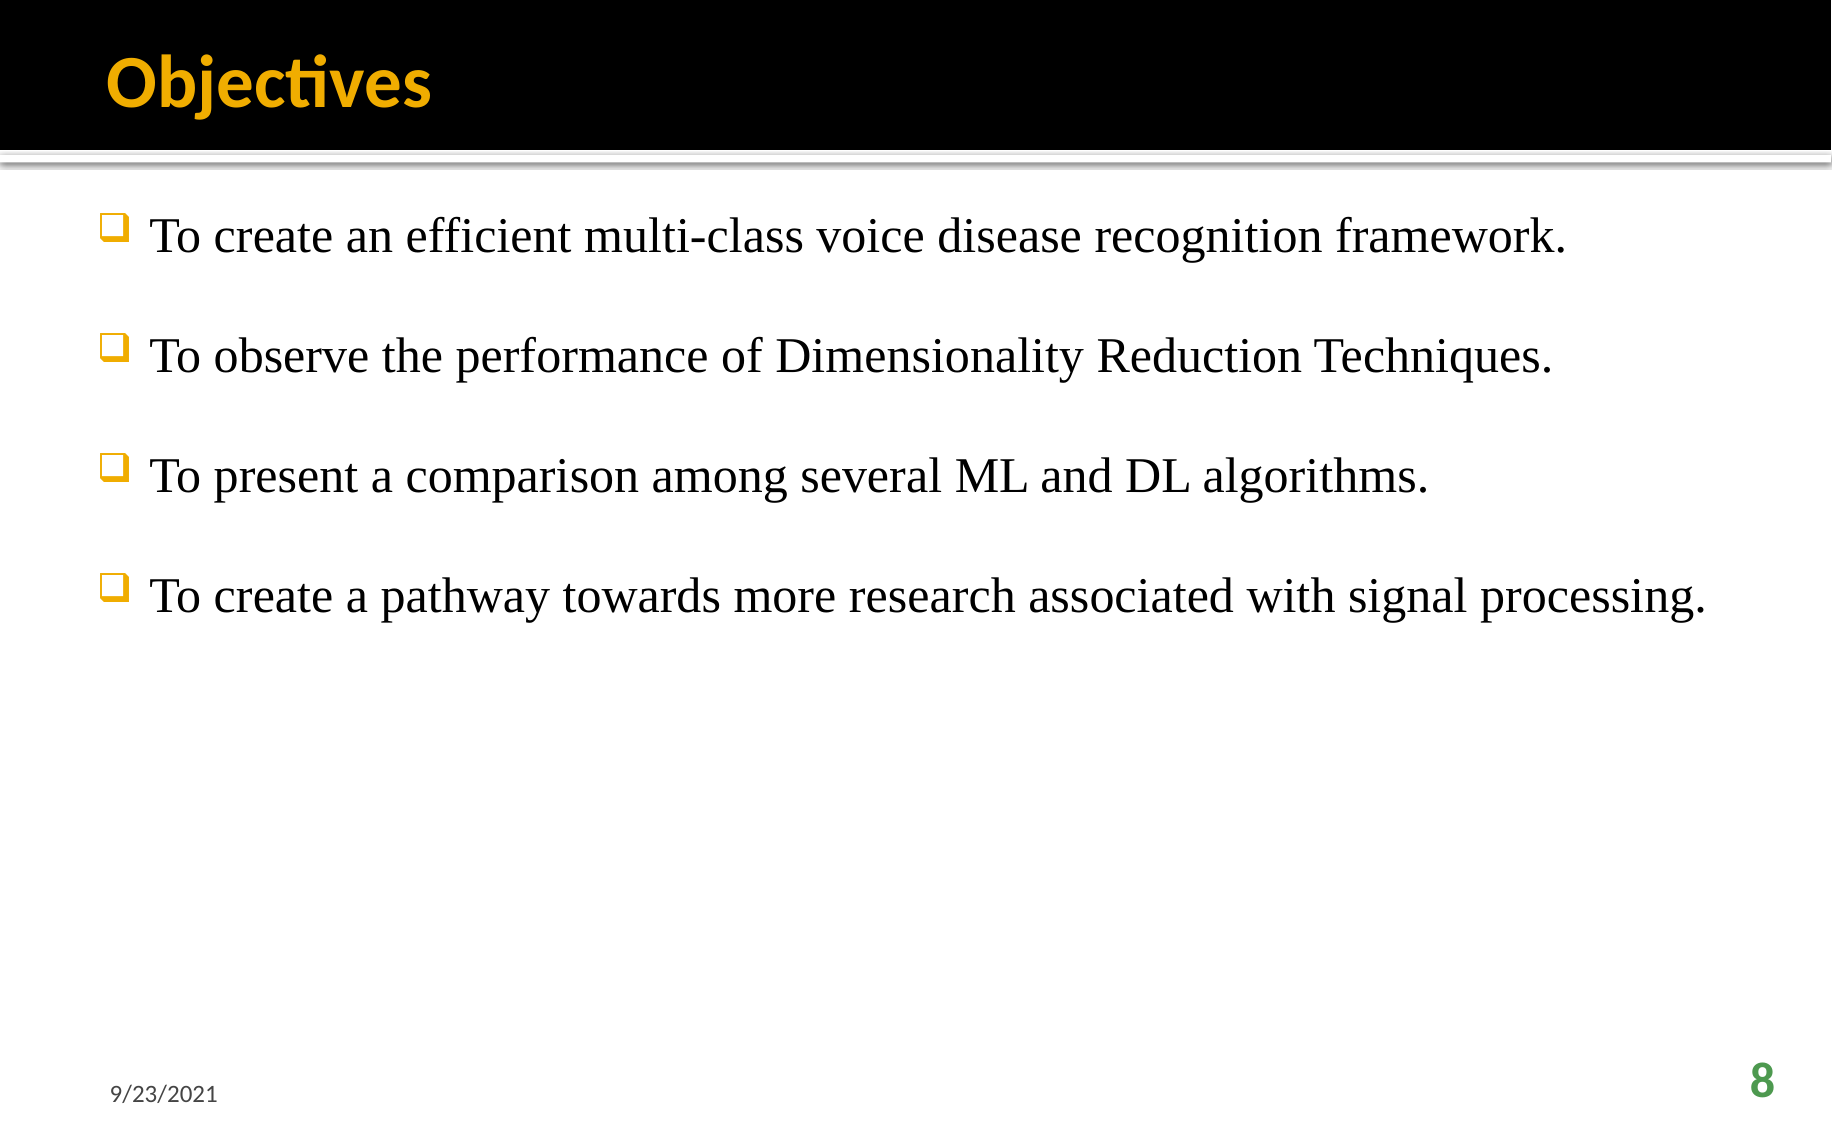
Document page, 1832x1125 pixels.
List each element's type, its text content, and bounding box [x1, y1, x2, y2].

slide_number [91, 1062, 519, 1108]
list To create an efficient multi-class voice disease recognition framework. To observe the performance of Dimensionality Reduction Techniques. To present a comparison among several ML and DL algorithms. To create a pathway towards more research associated with signal processing. [68, 187, 1786, 1063]
title Objectives [91, 12, 1740, 143]
slide_number 8 [1642, 1062, 1790, 1108]
